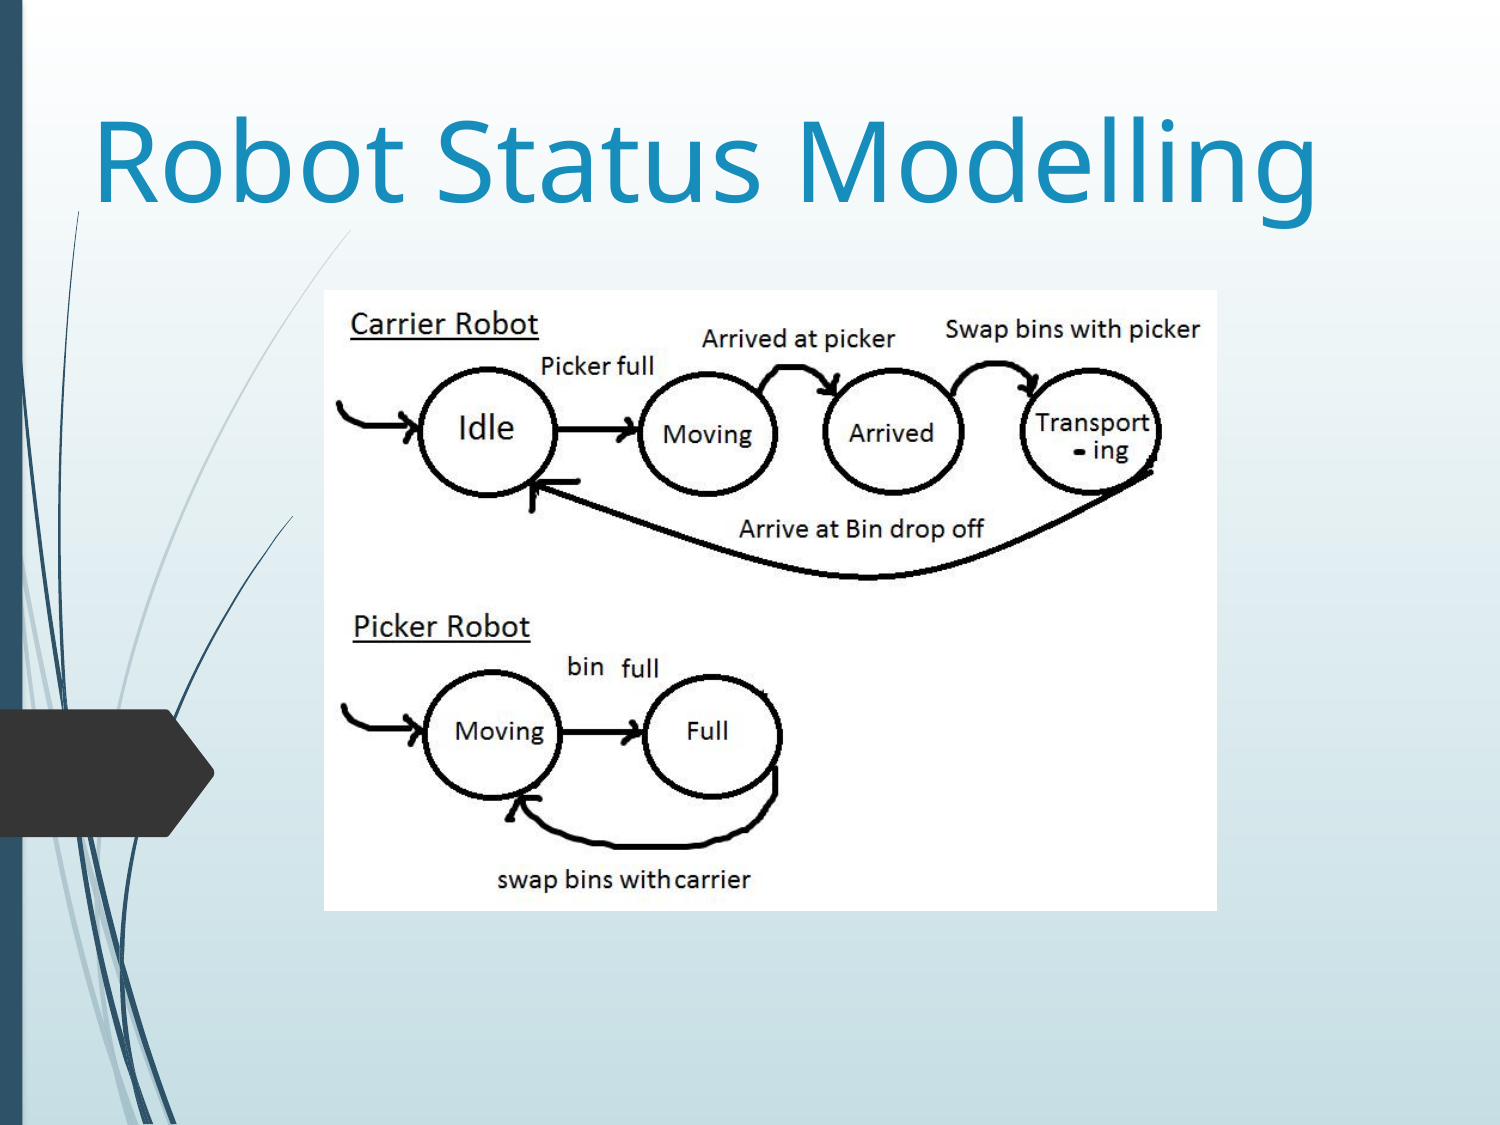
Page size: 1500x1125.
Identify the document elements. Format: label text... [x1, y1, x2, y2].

text_box Robot Status Modelling [74, 45, 1425, 233]
picture [324, 290, 1217, 911]
